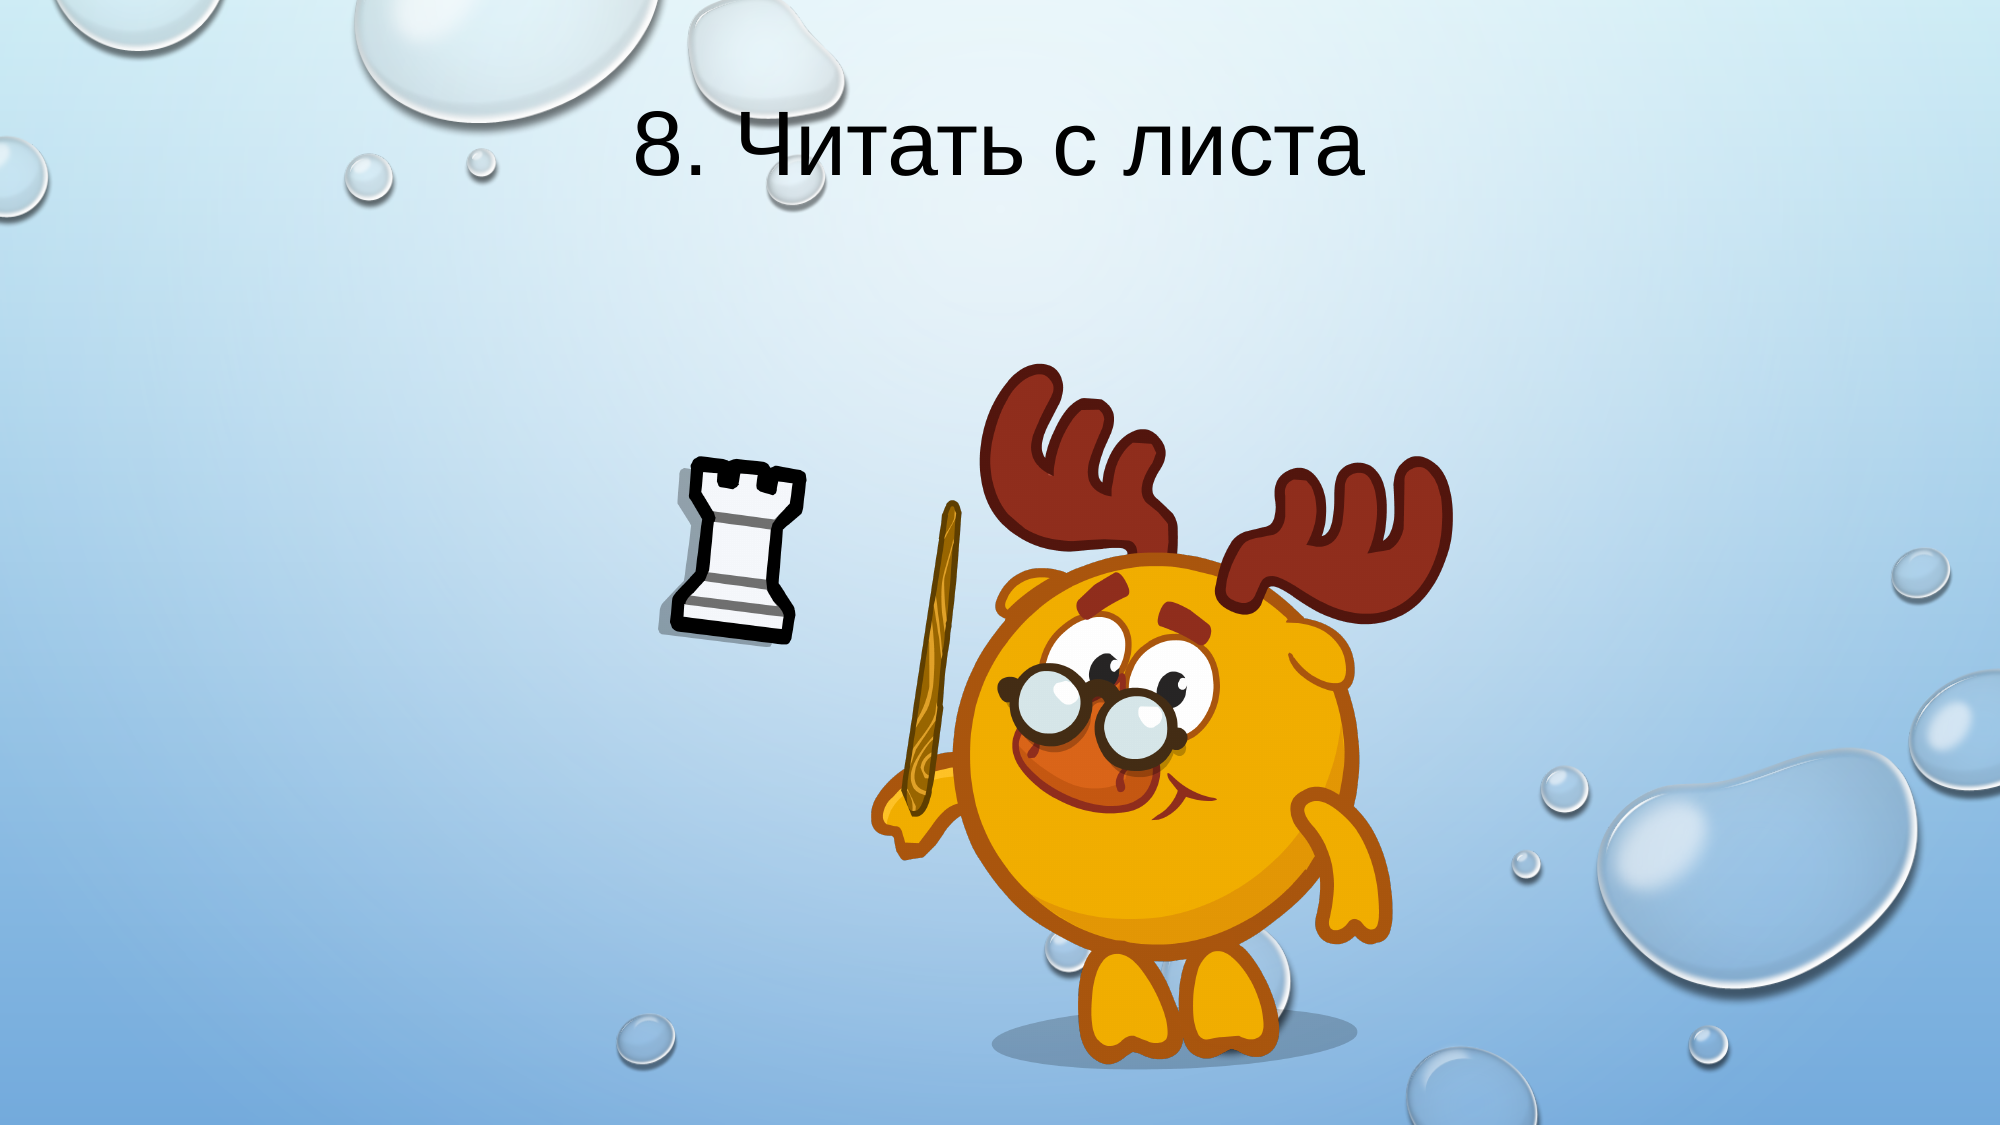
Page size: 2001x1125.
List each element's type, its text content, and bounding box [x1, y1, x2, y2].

title 8. Читать с листа [99, 36, 1900, 242]
picture [0, 0, 2000, 1125]
